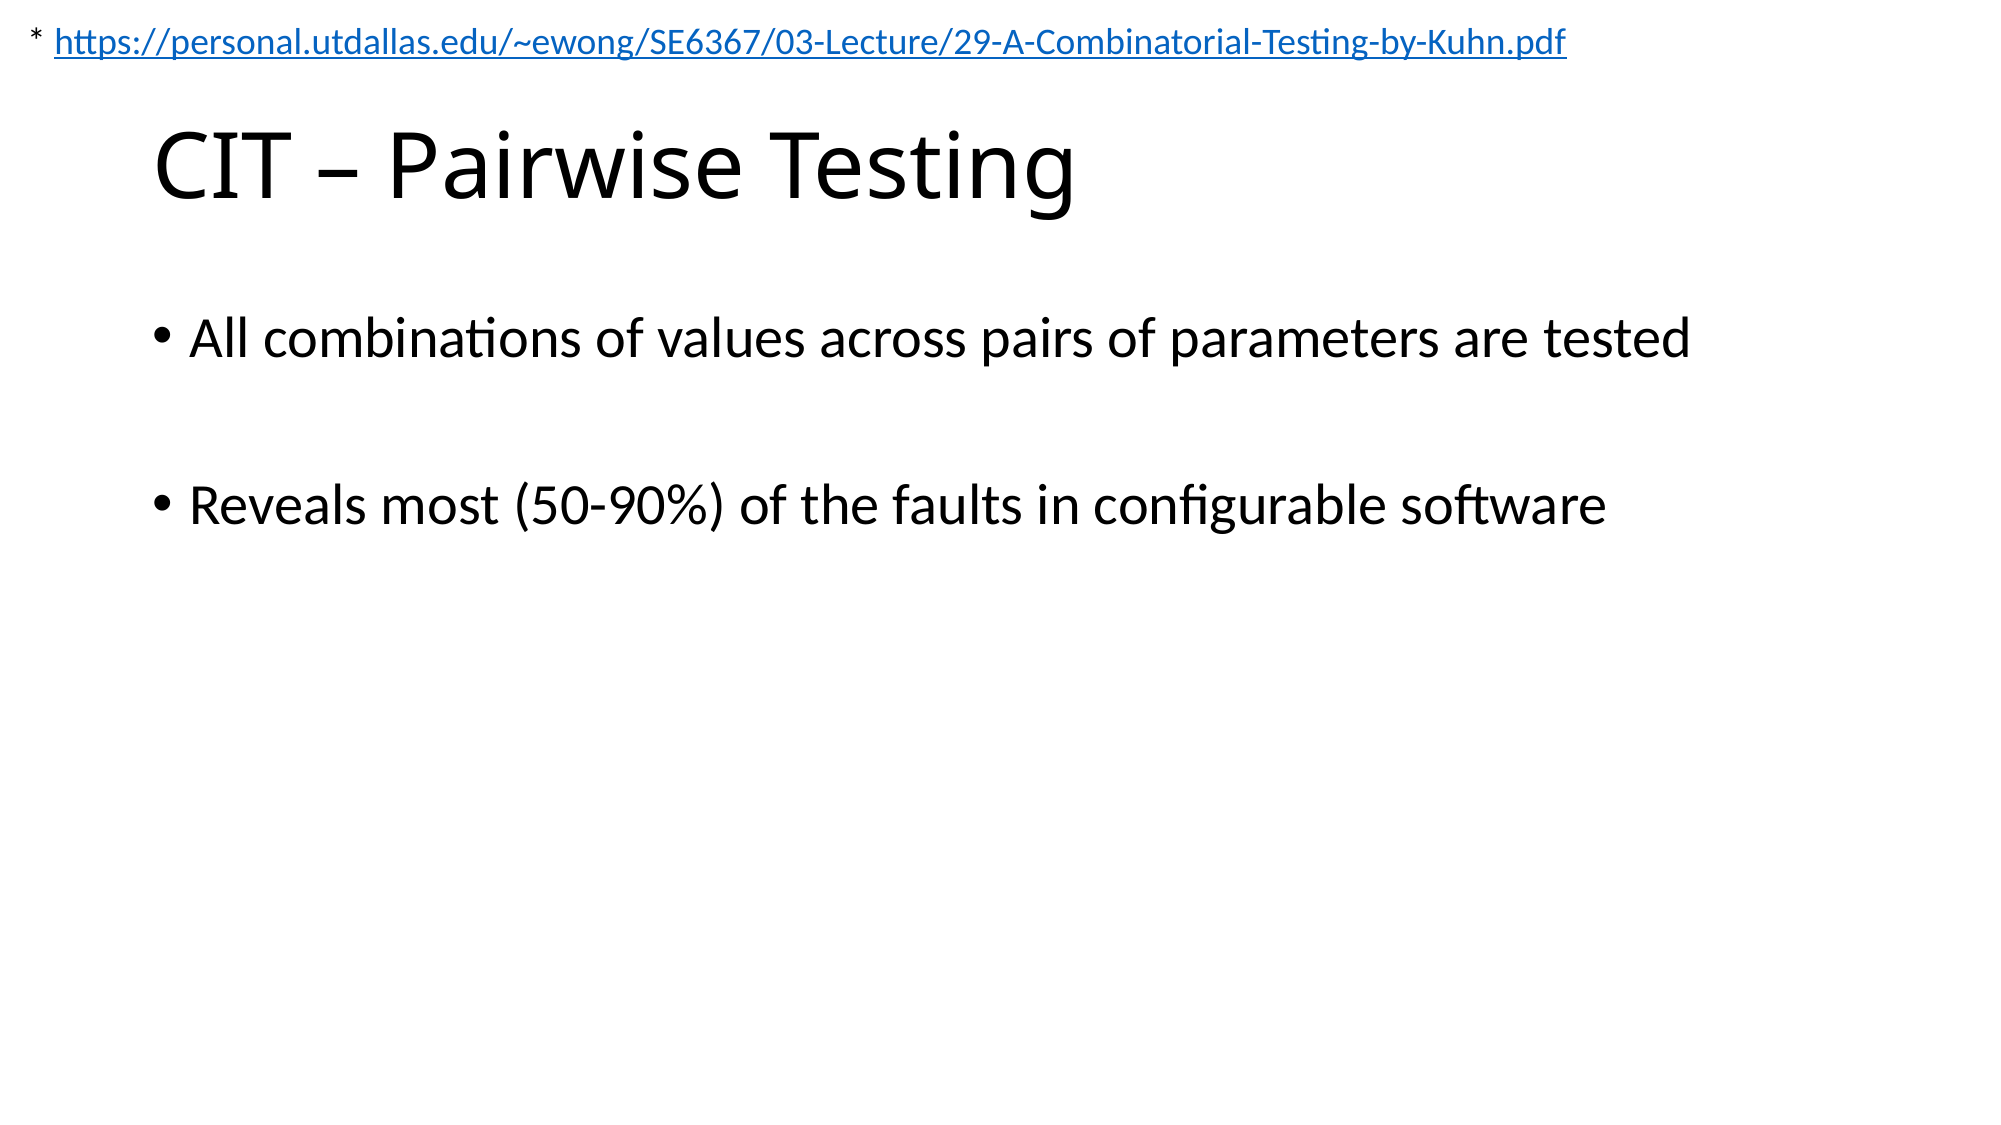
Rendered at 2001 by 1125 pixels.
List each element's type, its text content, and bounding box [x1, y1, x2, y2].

text_box All combinations of values across pairs of parameters are tested Reveals most (50-90%) of the faults in configurable software [137, 299, 2000, 1014]
text_box * https://personal.utdallas.edu/~ewong/SE6367/03-Lecture/29-A-Combinatorial-Testing-by-Kuhn.pdf [12, 9, 1988, 70]
text_box CIT – Pairwise Testing [137, 70, 1863, 278]
